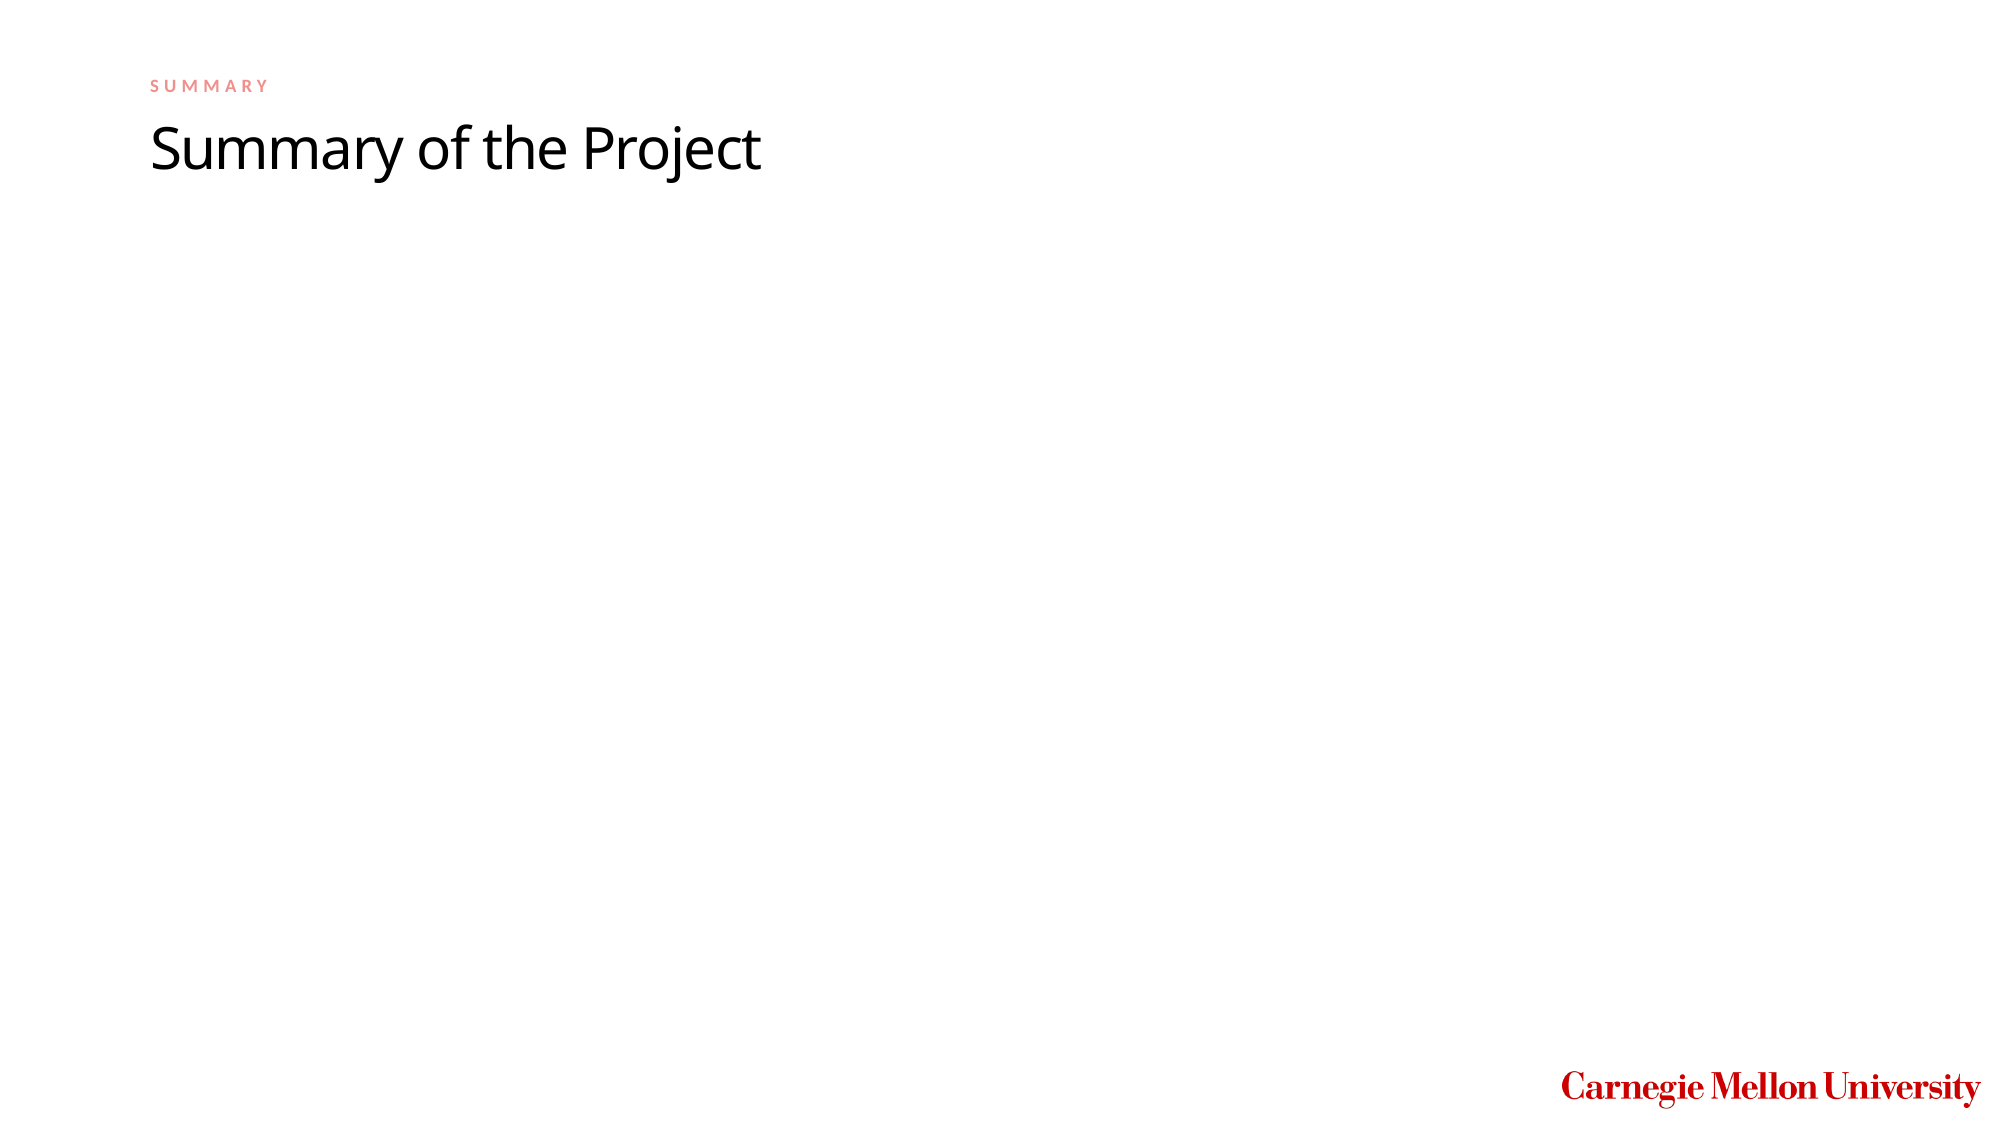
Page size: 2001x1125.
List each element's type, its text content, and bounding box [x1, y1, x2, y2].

list summary [150, 76, 701, 110]
title Summary of the Project [150, 84, 1850, 182]
picture [1562, 1070, 1981, 1109]
